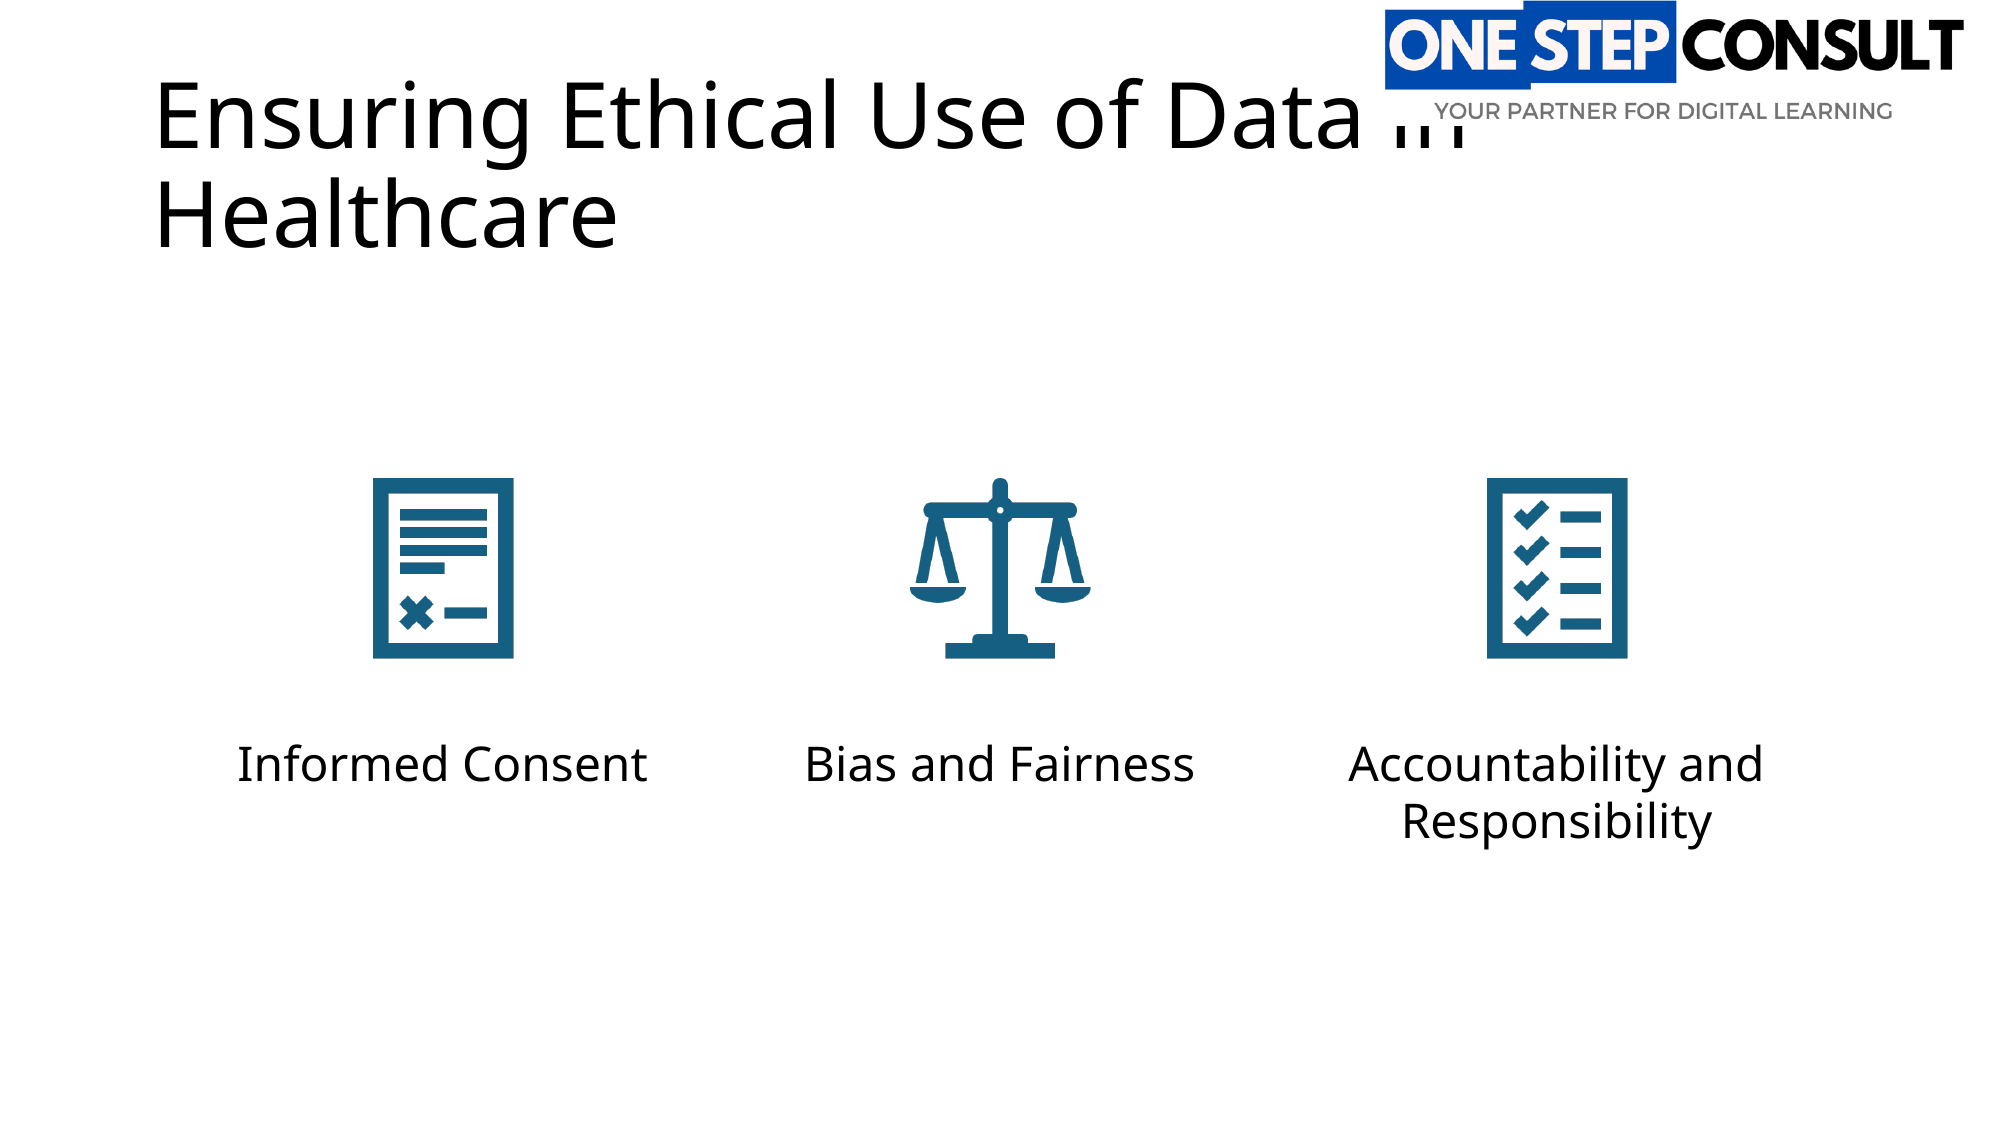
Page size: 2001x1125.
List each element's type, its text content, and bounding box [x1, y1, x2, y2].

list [136, 298, 1863, 1014]
picture [1378, 0, 1965, 127]
title Ensuring Ethical Use of Data in Healthcare [137, 59, 1863, 278]
